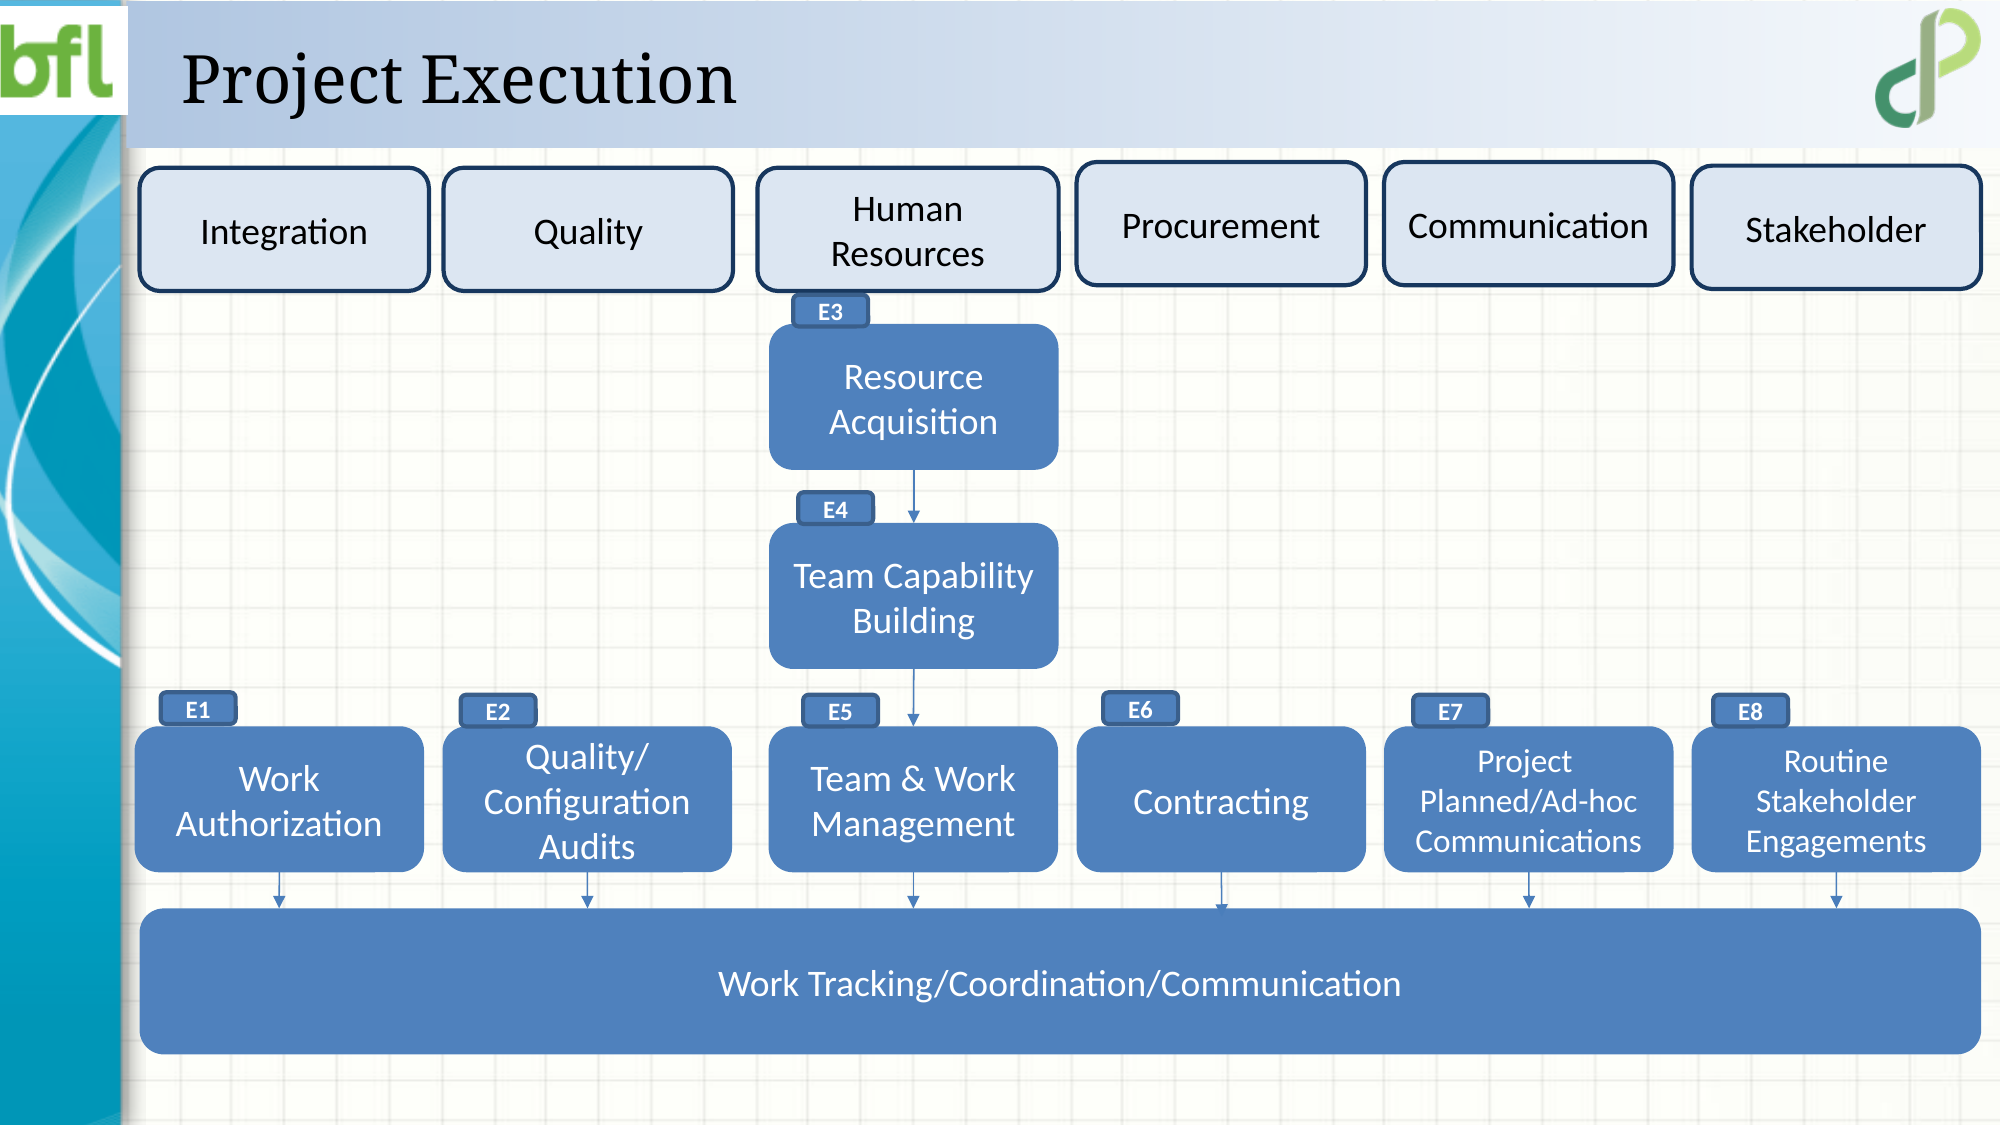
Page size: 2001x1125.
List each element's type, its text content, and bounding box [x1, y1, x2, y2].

text_box Contracting [1074, 724, 1369, 875]
text_box Routine Stakeholder Engagements [1689, 724, 1984, 875]
text_box Integration [137, 165, 432, 294]
text_box Resource Acquisition [766, 321, 1061, 472]
text_box Work Authorization [132, 724, 427, 875]
text_box Human Resources [755, 165, 1061, 294]
picture [0, 0, 2000, 1125]
text_box Work Tracking/Coordination/Communication [137, 906, 1984, 1057]
text_box E3 [791, 292, 871, 329]
text_box E4 [796, 490, 876, 527]
text_box Team & Work Management [766, 724, 1061, 875]
text_box E7 [1411, 692, 1491, 729]
picture [1934, 8, 1981, 128]
text_box E2 [458, 692, 538, 729]
text_box Stakeholder [1689, 163, 1984, 292]
text_box Team Capability Building [766, 520, 1061, 672]
text_box Communication [1381, 159, 1676, 288]
text_box Quality [441, 165, 736, 294]
text_box Quality/Configuration Audits [440, 724, 735, 875]
text_box Procurement [1074, 159, 1369, 288]
text_box E1 [158, 690, 238, 727]
title Project Execution [166, 8, 1934, 146]
text_box E5 [801, 692, 881, 729]
text_box E6 [1101, 690, 1181, 727]
text_box Project Planned/Ad-hoc Communications [1381, 724, 1676, 875]
text_box E8 [1711, 692, 1791, 729]
